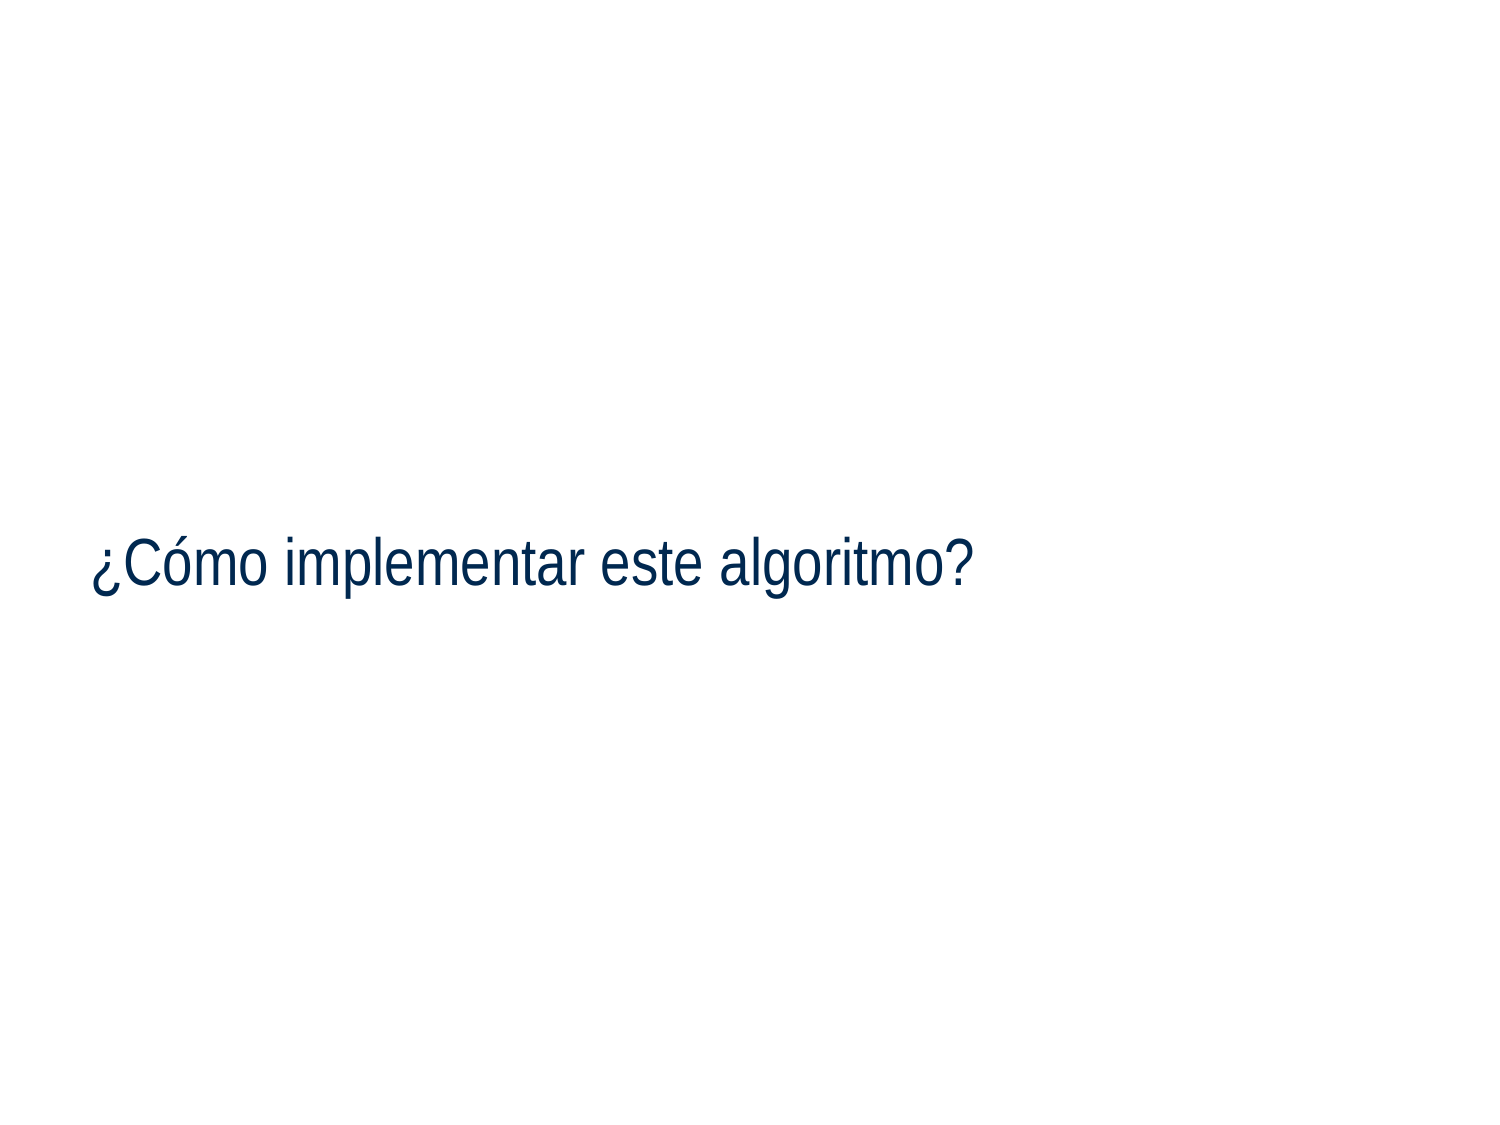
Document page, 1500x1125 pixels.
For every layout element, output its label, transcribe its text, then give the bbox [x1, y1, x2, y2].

list ¿Cómo implementar este algoritmo? [75, 511, 1425, 614]
